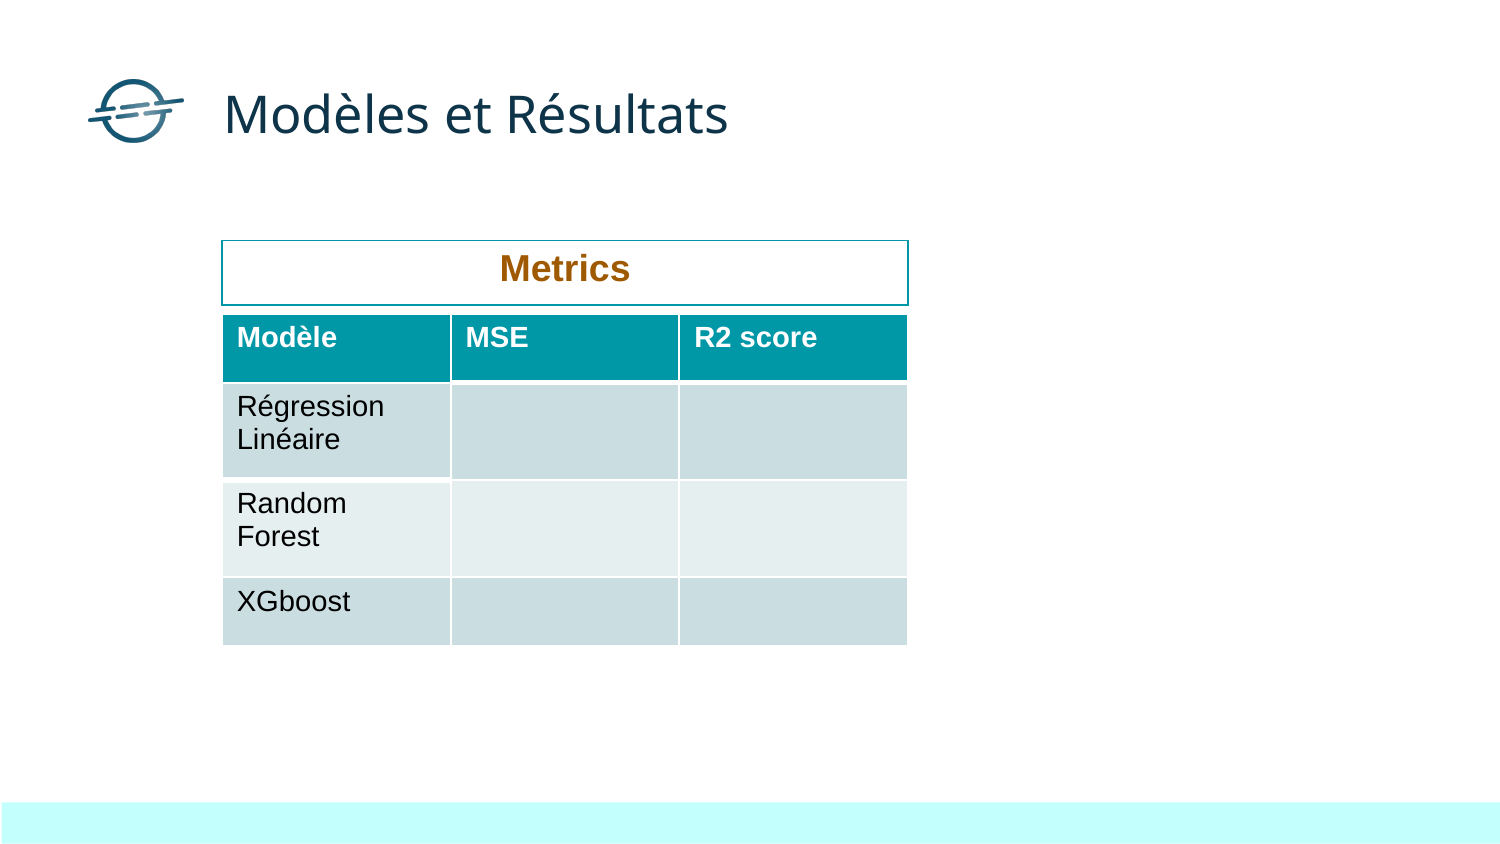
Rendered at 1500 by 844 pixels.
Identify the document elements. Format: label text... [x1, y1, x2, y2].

table_header R2 score [680, 315, 907, 380]
table_header Modèle [223, 315, 450, 382]
picture [88, 78, 184, 143]
table_cell [680, 578, 907, 645]
table_header Metrics [223, 241, 907, 304]
table_cell [680, 481, 907, 576]
table_cell Régression Linéaire [223, 384, 450, 477]
title Modèles et Résultats [208, 66, 1234, 154]
table_cell [452, 385, 678, 479]
table_cell [452, 578, 678, 645]
table_cell [680, 385, 907, 479]
table_header MSE [452, 315, 678, 380]
table_cell XGboost [223, 578, 450, 645]
text_box [1, 802, 1500, 844]
table_cell Random Forest [223, 483, 450, 576]
table_cell [452, 481, 678, 576]
